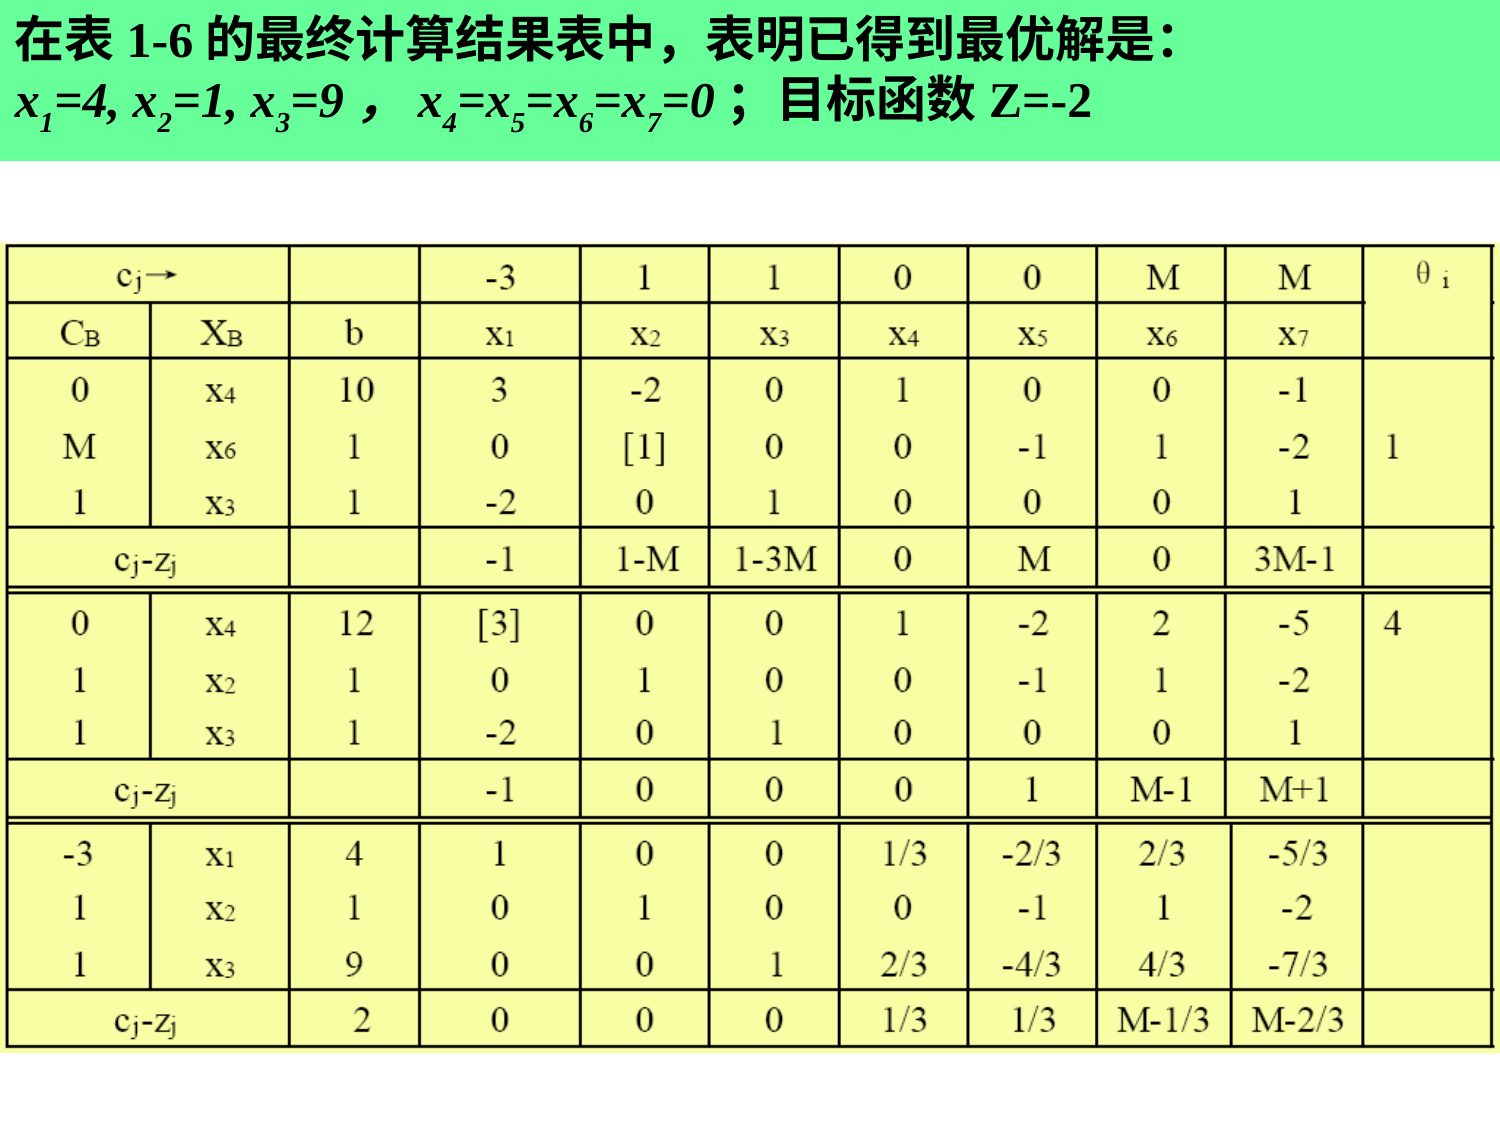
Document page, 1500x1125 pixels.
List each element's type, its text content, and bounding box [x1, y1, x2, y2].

picture [0, 243, 1500, 1053]
text_box 在表1-6的最终计算结果表中，表明已得到最优解是： x1=4, x2=1, x3=9，x4=x5=x6=x7=0；目标函数Z=-2 [0, 0, 1500, 161]
